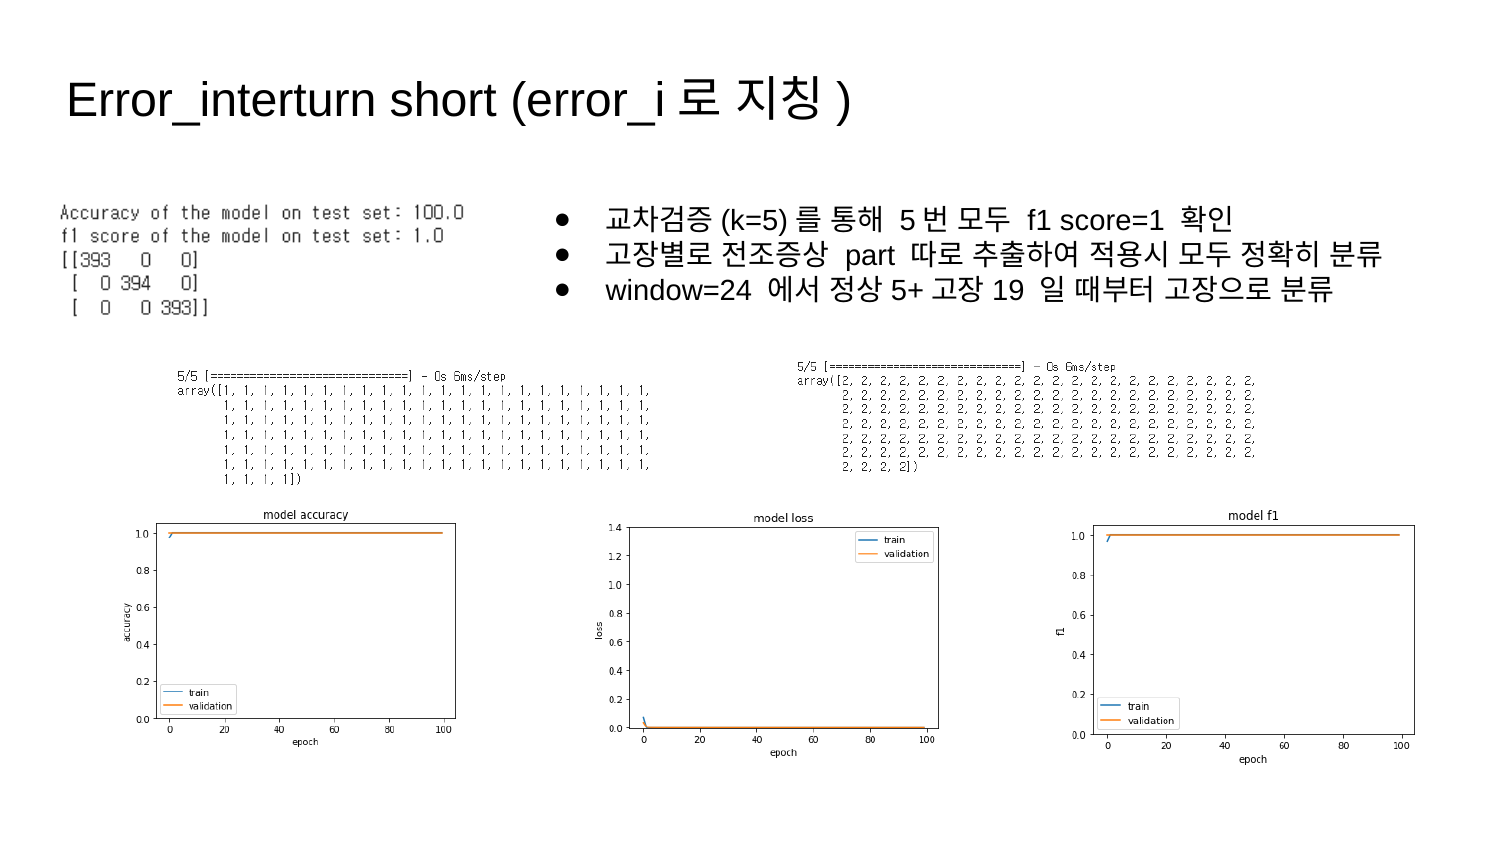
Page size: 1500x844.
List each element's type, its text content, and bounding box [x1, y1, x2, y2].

title Error_interturn short (error_i로 지칭) [51, 53, 1449, 148]
picture [50, 202, 479, 325]
picture [1050, 503, 1420, 770]
picture [171, 364, 660, 489]
text_box 교차검증(k=5)를 통해 5번 모두 f1 score=1 확인 고장별로 전조증상 part 따로 추출하여 적용시 모두 정확히 분류 window=24 에서 정상5+고장19 일 때부터 고장으로 분류 [515, 186, 1439, 321]
picture [115, 503, 462, 753]
picture [791, 355, 1262, 480]
picture [588, 506, 945, 763]
